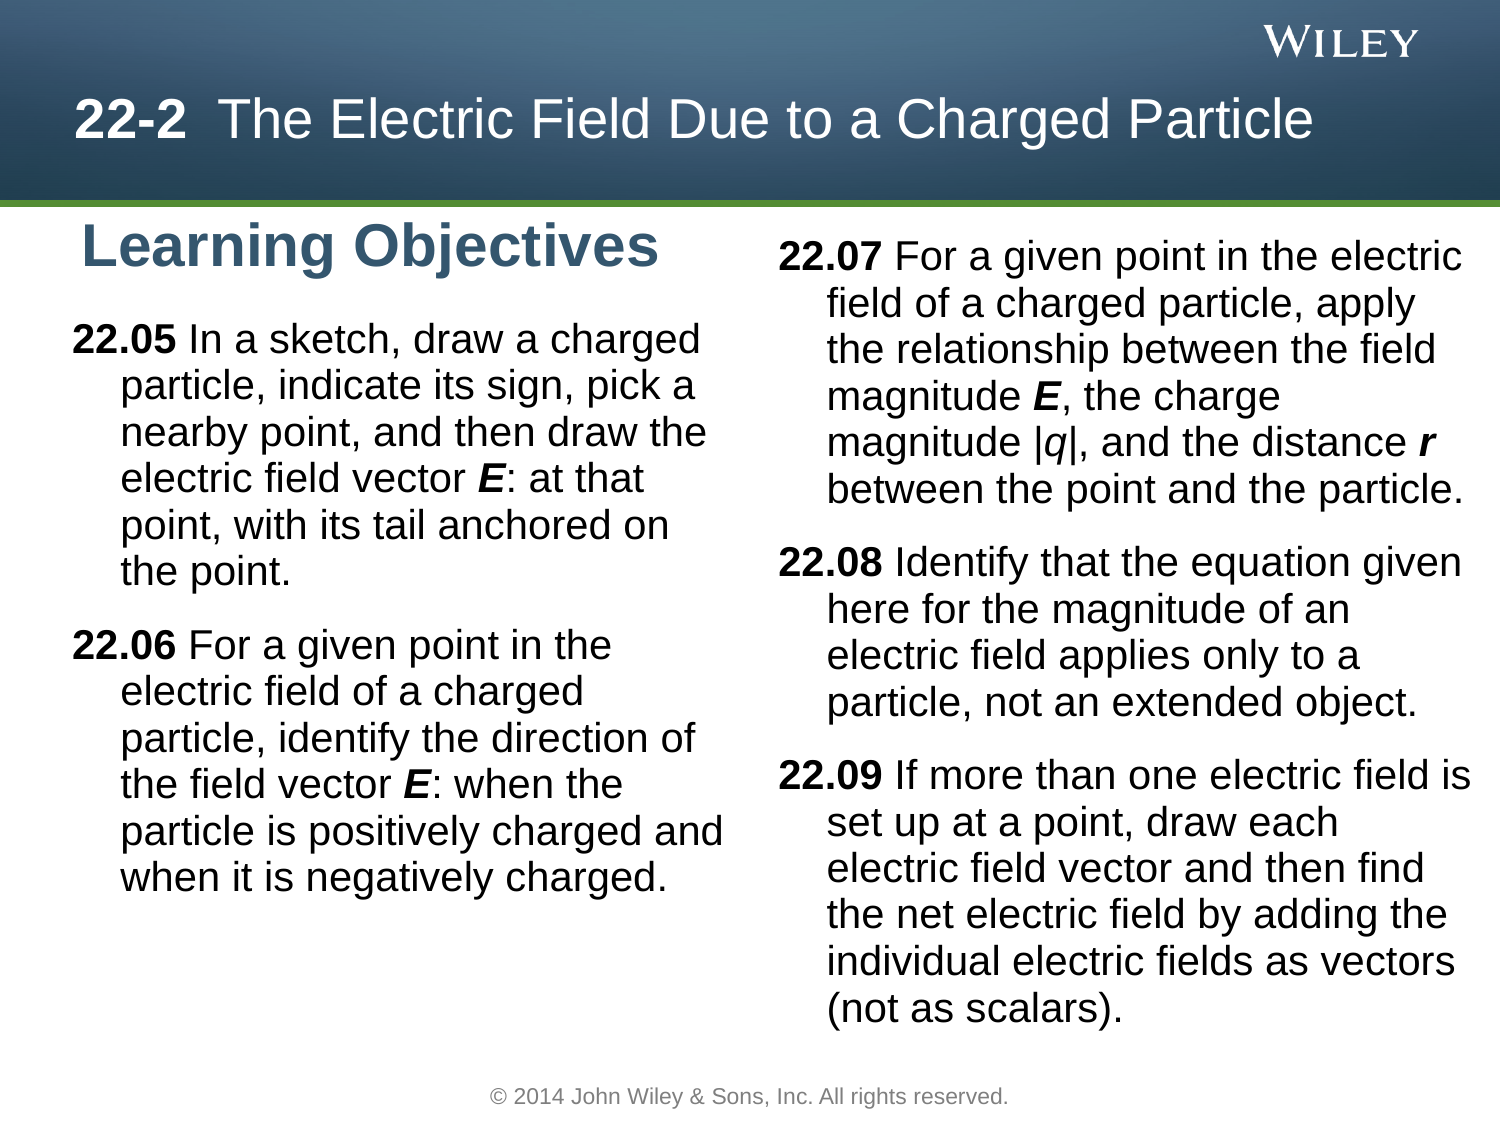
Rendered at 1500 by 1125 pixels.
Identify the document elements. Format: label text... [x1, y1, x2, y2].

list 22.05 In a sketch, draw a charged particle, indicate its sign, pick a nearby point, and then draw the electric field vector E: at that point, with its tail anchored on the point. 22.06 For a given point in the electric field of a charged particle, identify the direction of the field vector E: when the particle is positively charged and when it is negatively charged. [56, 312, 729, 1046]
footer © 2014 John Wiley & Sons, Inc. All rights reserved. [270, 1064, 1230, 1125]
picture [0, 0, 1500, 207]
text_box Learning Objectives [67, 195, 1429, 275]
list 22.07 For a given point in the electric field of a charged particle, apply the relationship between the field magnitude E, the charge magnitude |q|, and the distance r between the point and the particle. 22.08 Identify that the equation given here for the magnitude of an electric field applies only to a particle, not an extended object. 22.09 If more than one electric field is set up at a point, draw each electric field vector and then find the net electric field by adding the individual electric fields as vectors (not as scalars). [762, 230, 1476, 1118]
title 22-2 The Electric Field Due to a Charged Particle [74, 44, 1425, 191]
